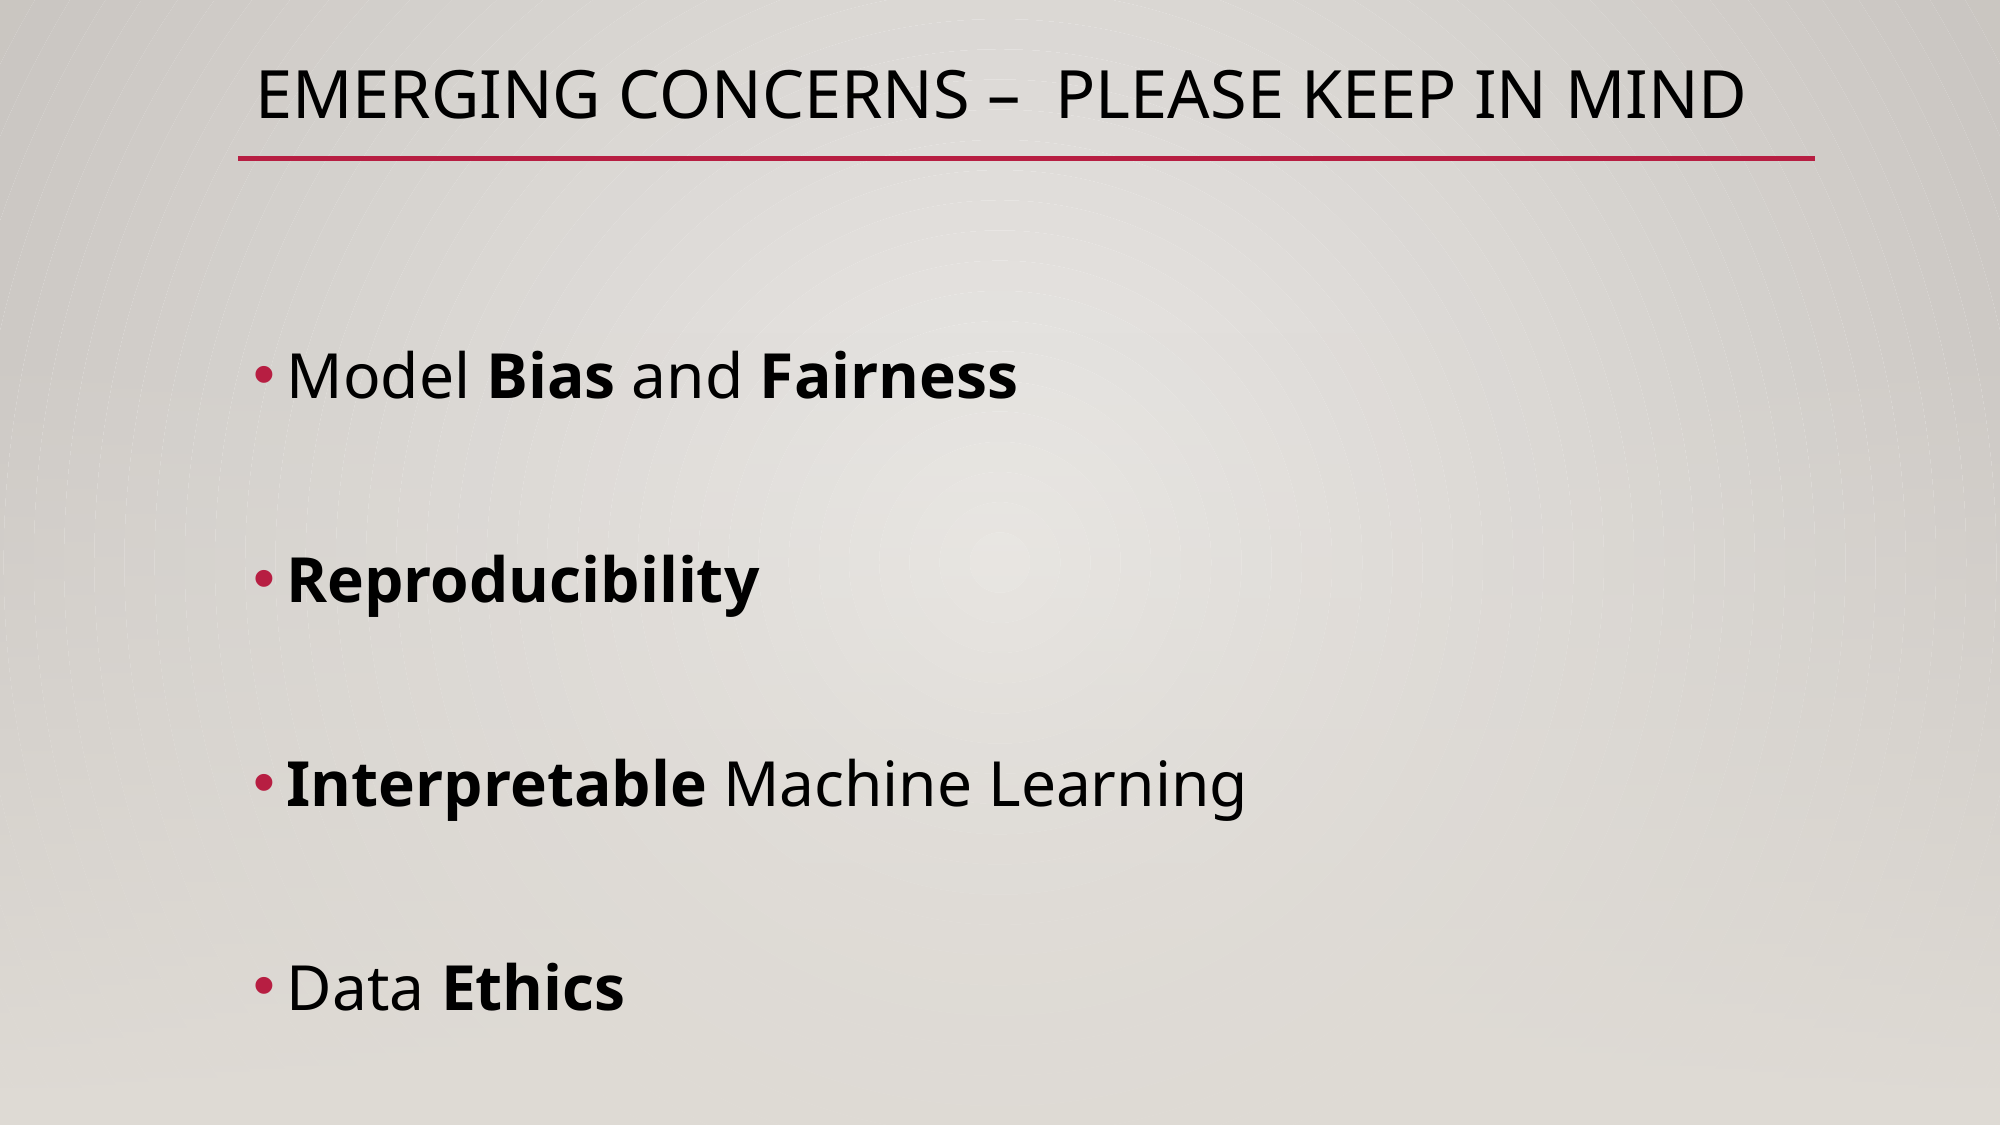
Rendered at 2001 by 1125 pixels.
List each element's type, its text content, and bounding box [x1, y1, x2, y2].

title Emerging concerns – please KEEP In MIND [239, 53, 1816, 216]
list Model Bias and Fairness Reproducibility Interpretable Machine Learning Data Ethics [238, 216, 1879, 1037]
